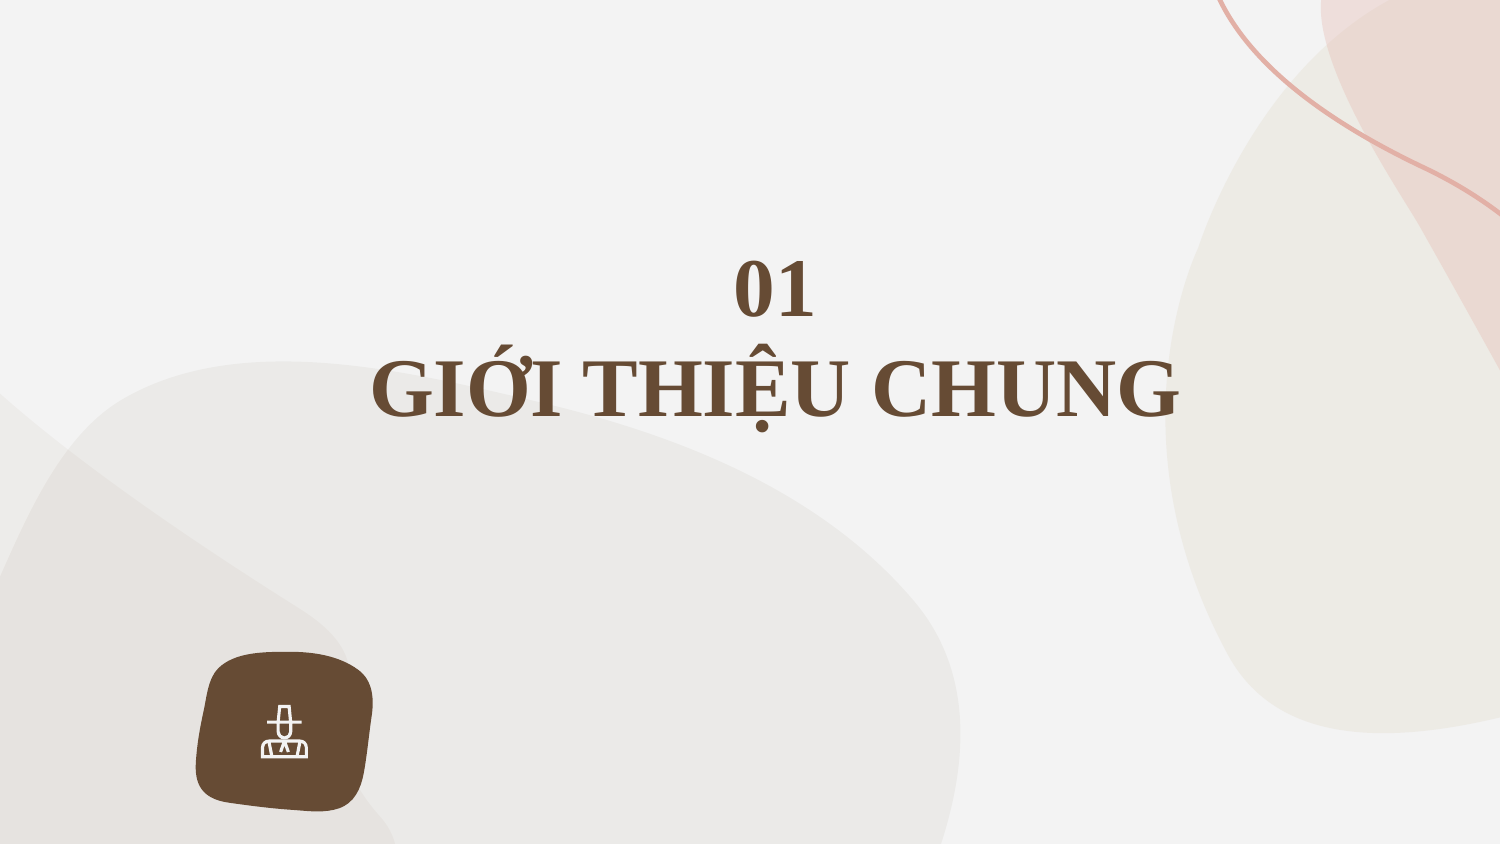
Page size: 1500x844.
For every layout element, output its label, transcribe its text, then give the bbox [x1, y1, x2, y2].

title 01 GIỚI THIỆU CHUNG [143, 212, 1408, 454]
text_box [260, 704, 309, 759]
text_box [195, 651, 373, 812]
